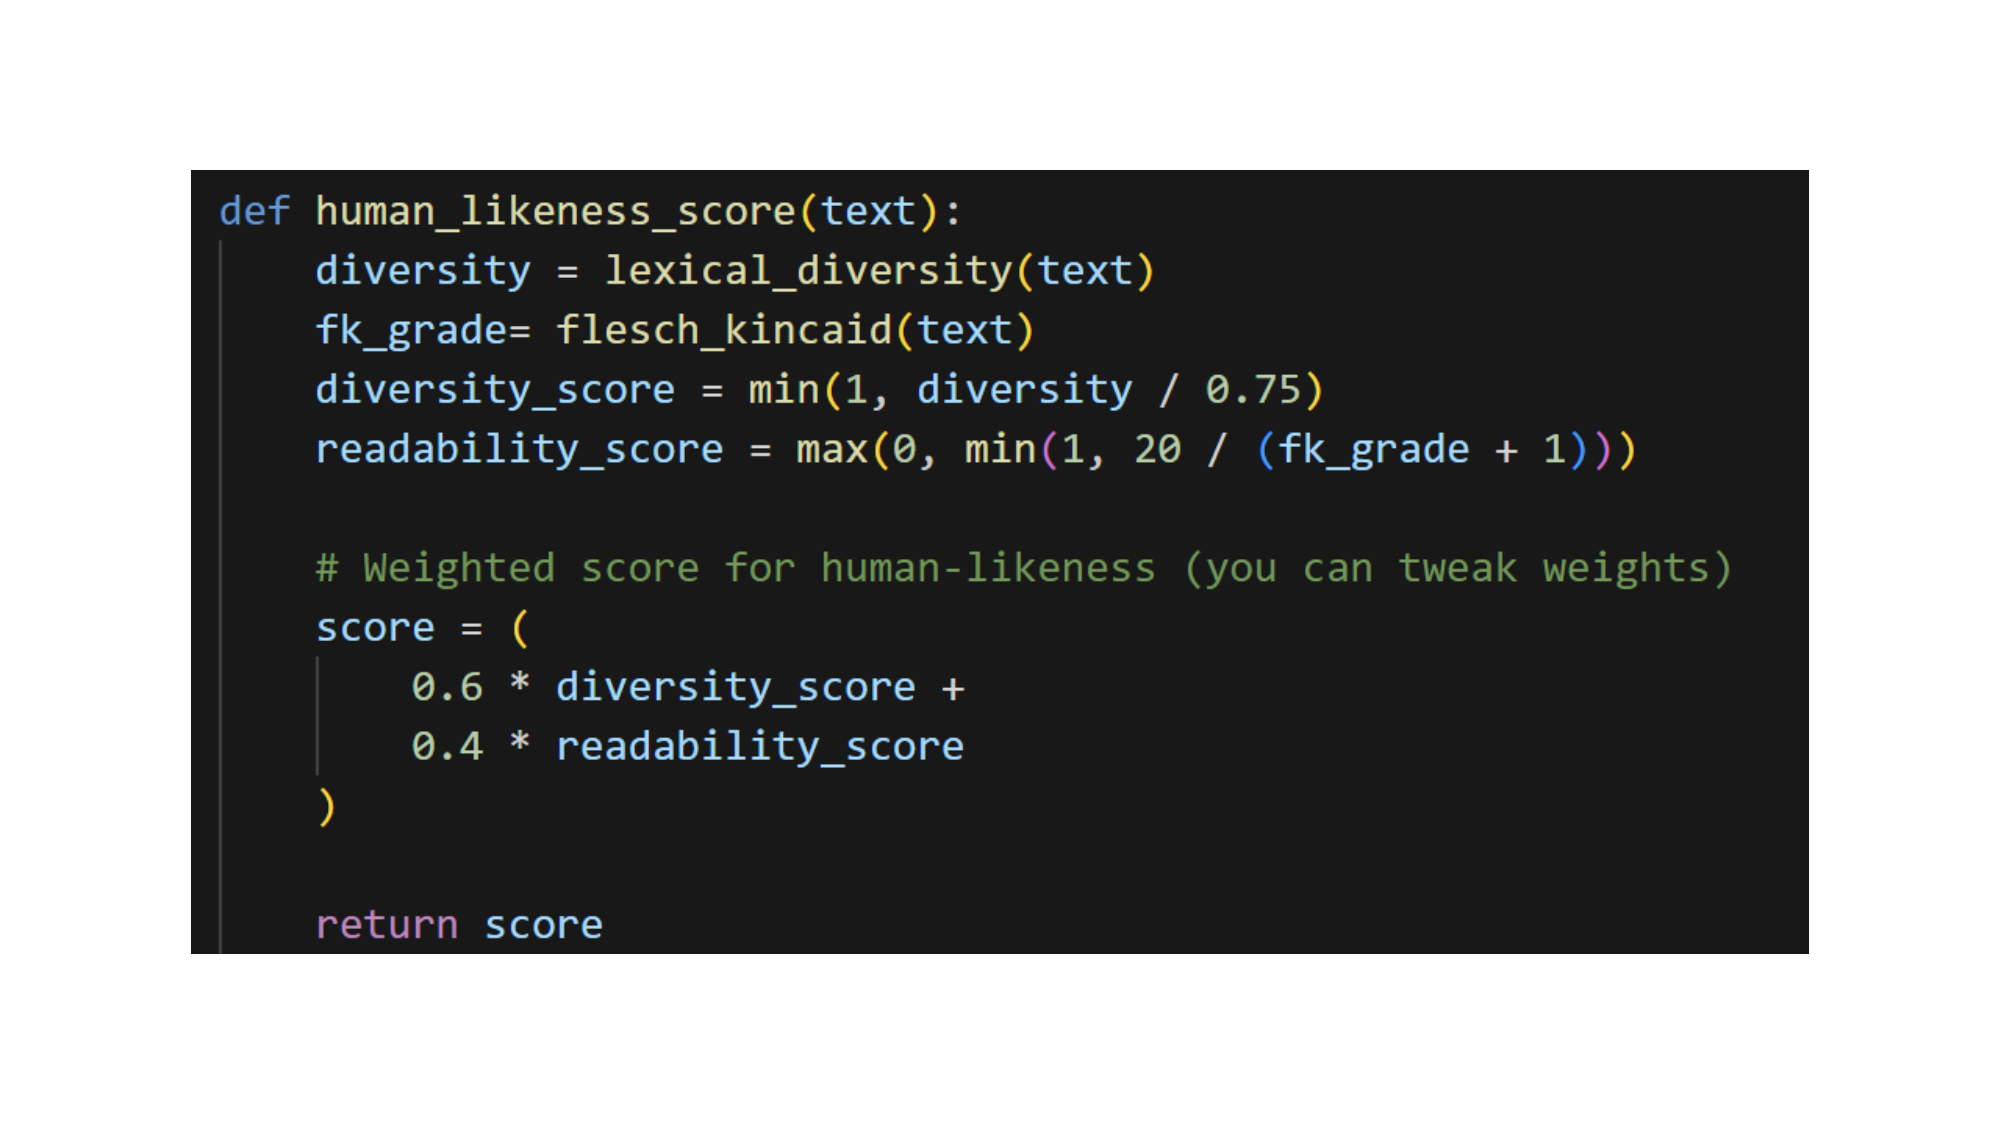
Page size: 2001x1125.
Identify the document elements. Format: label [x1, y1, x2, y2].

picture [190, 170, 1810, 955]
